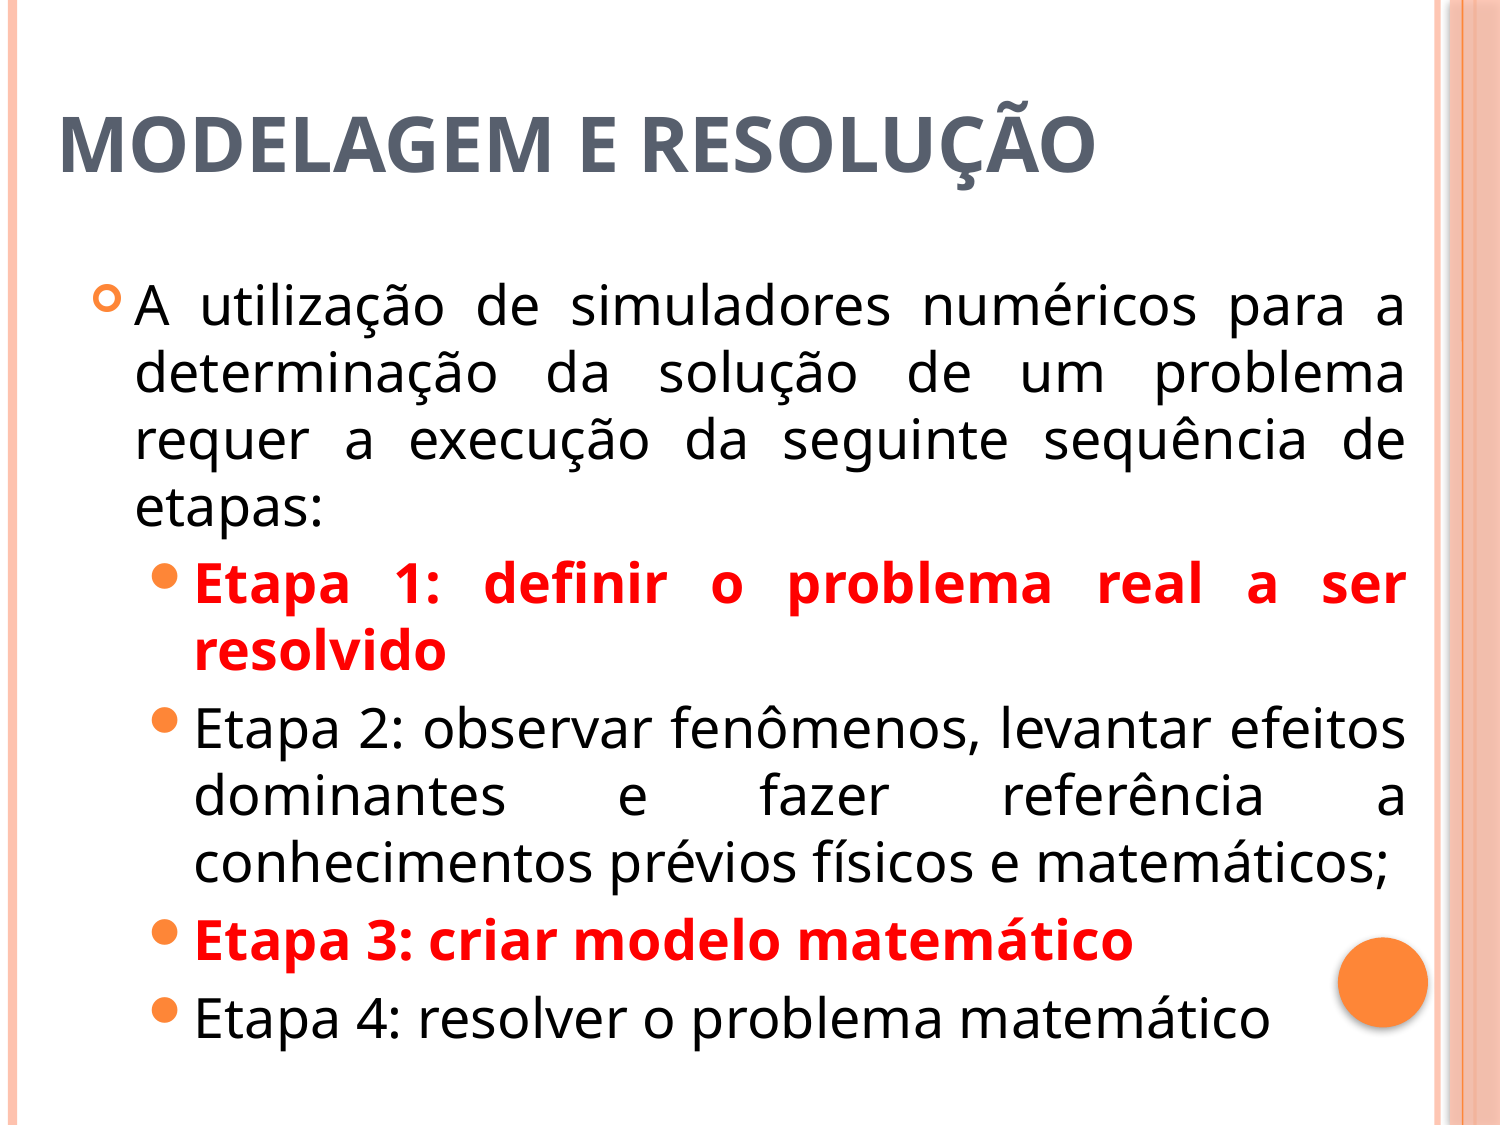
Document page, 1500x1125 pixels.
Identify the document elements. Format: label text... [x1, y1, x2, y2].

title Modelagem e resolução [41, 7, 1267, 195]
list A utilização de simuladores numéricos para a determinação da solução de um problema requer a execução da seguinte sequência de etapas: Etapa 1: definir o problema real a ser resolvido Etapa 2: observar fenômenos, levantar efeitos dominantes e fazer referência a conhecimentos prévios físicos e matemáticos; Etapa 3: criar modelo matemático Etapa 4: resolver o problema matemático [75, 262, 1424, 1062]
